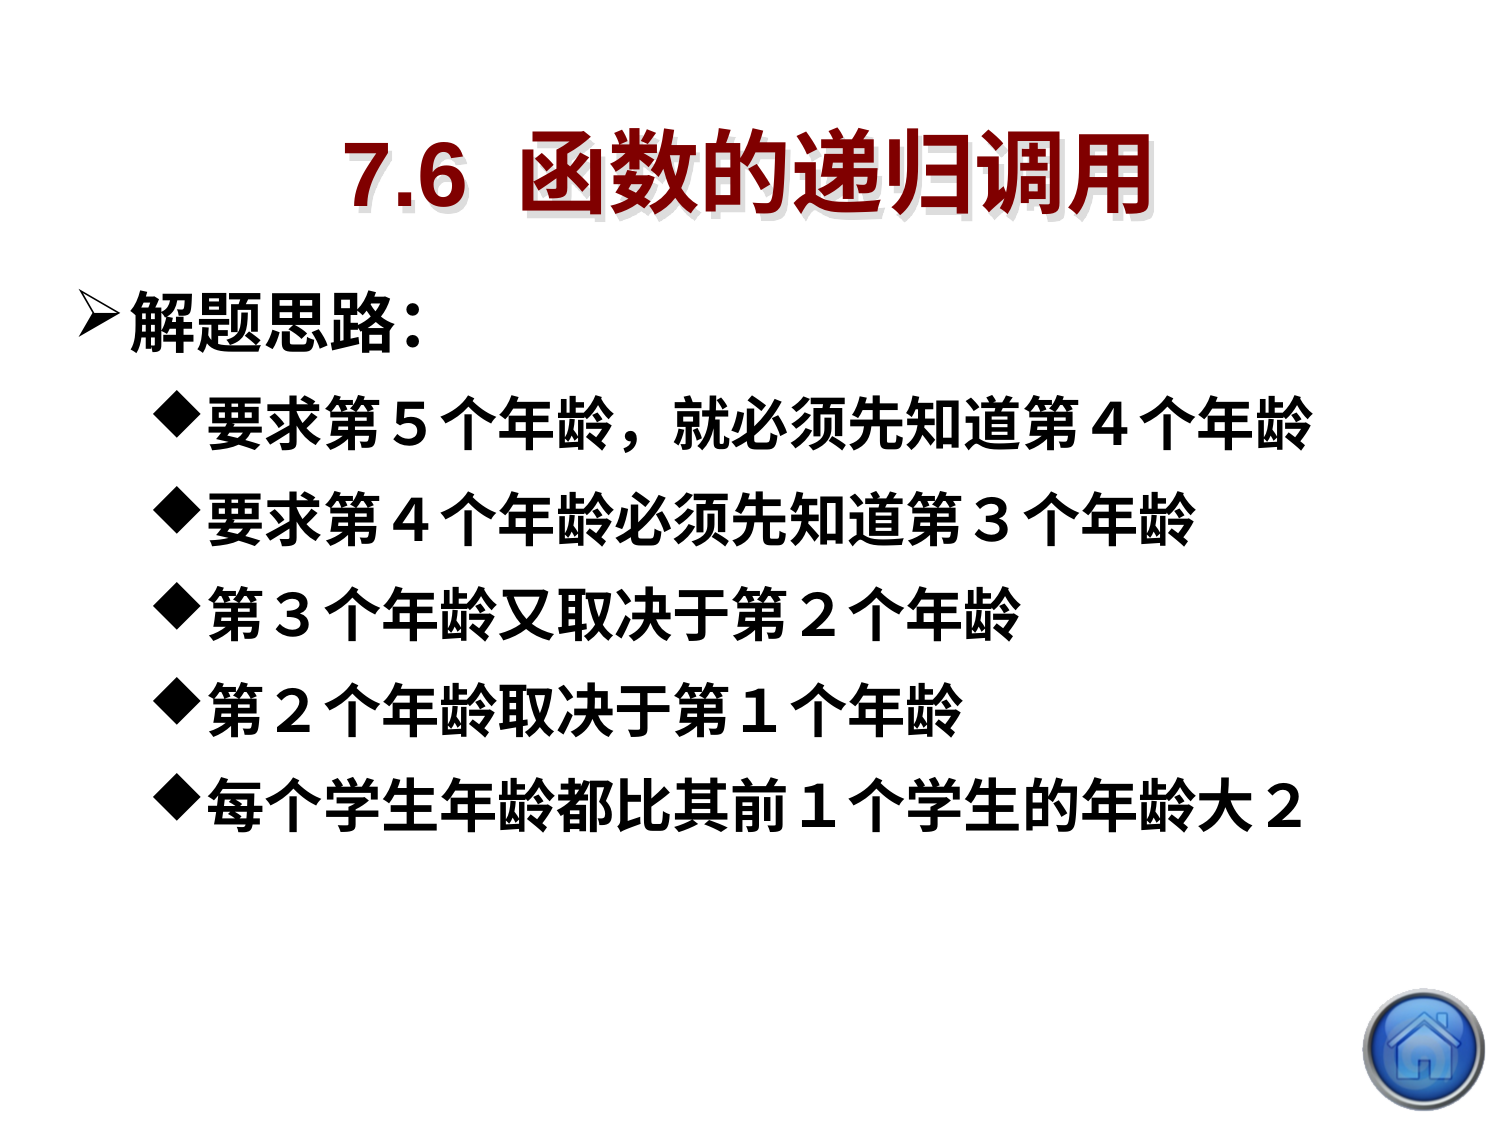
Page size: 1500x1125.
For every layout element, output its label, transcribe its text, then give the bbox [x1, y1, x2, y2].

title 7.6 函数的递归调用 [23, 107, 1477, 234]
list 解题思路： 要求第５个年龄，就必须先知道第４个年龄 要求第４个年龄必须先知道第３个年龄 第３个年龄又取决于第２个年龄 第２个年龄取决于第１个年龄 每个学生年龄都比其前１个学生的年龄大２ [58, 257, 1442, 1020]
picture [1347, 973, 1500, 1125]
